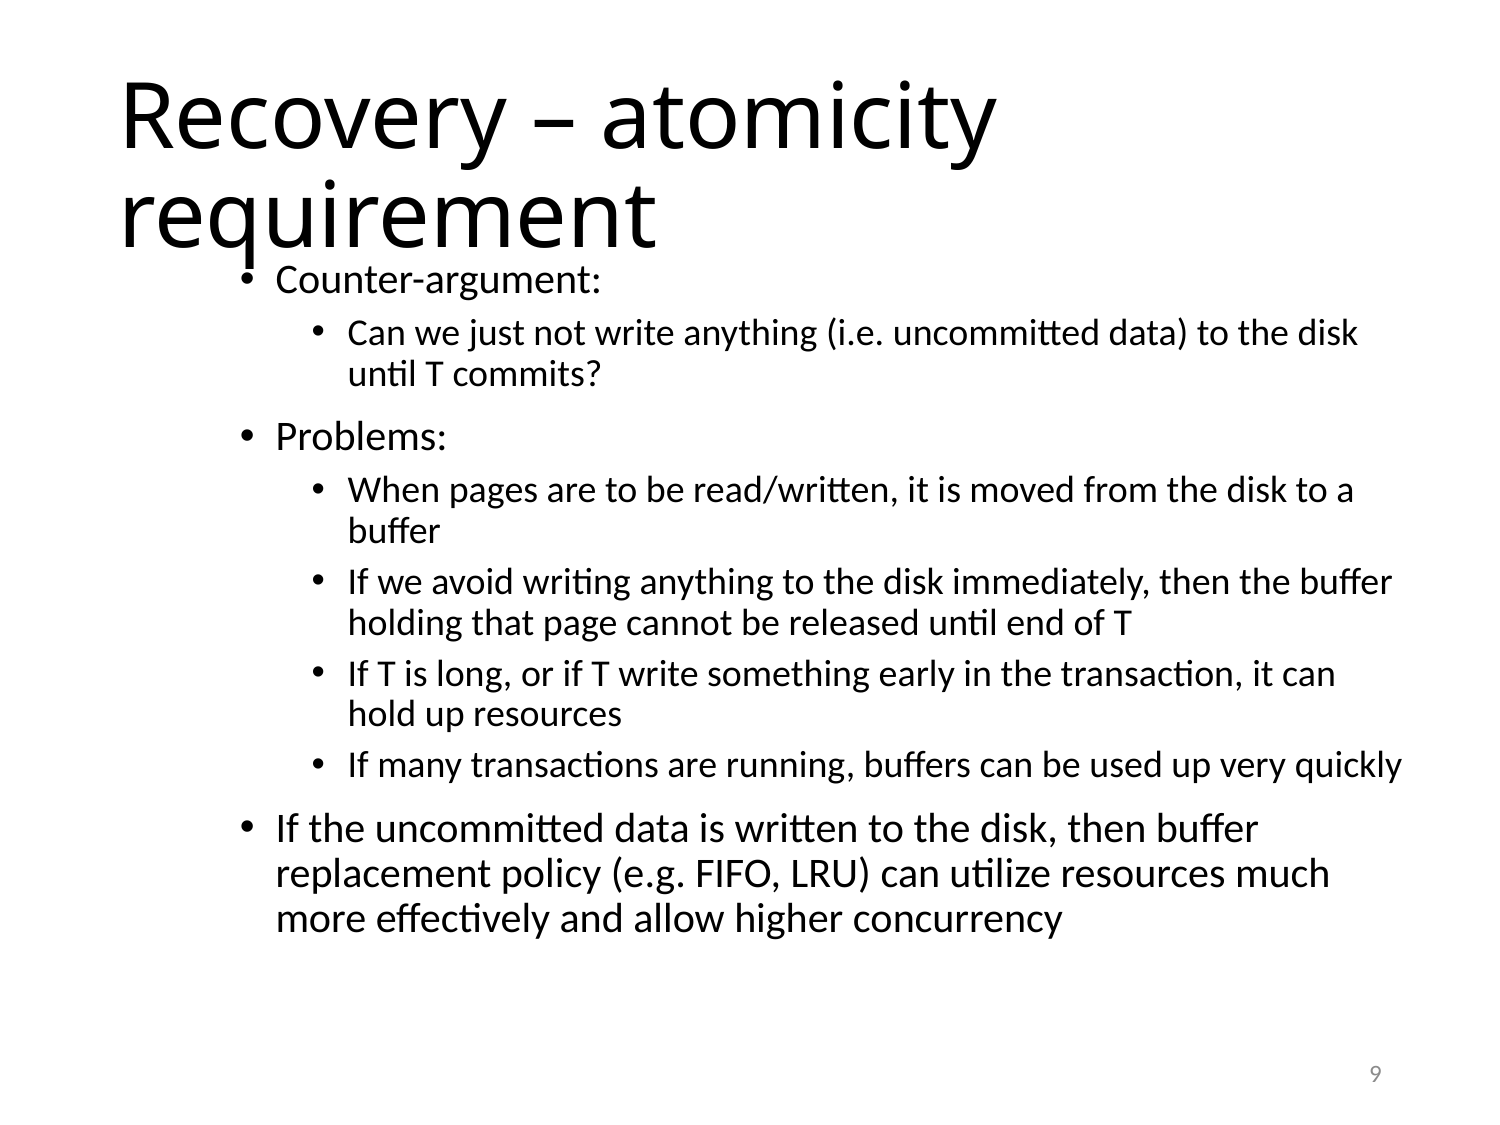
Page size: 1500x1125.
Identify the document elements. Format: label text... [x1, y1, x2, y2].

title Recovery – atomicity requirement [103, 59, 1397, 278]
list Counter-argument: Can we just not write anything (i.e. uncommitted data) to the disk until T commits? Problems: When pages are to be read/written, it is moved from the disk to a buffer If we avoid writing anything to the disk immediately, then the buffer holding that page cannot be released until end of T If T is long, or if T write something early in the transaction, it can hold up resources If many transactions are running, buffers can be used up very quickly If the uncommitted data is written to the disk, then buffer replacement policy (e.g. FIFO, LRU) can utilize resources much more effectively and allow higher concurrency [224, 249, 1425, 988]
slide_number 9 [1059, 1042, 1397, 1103]
